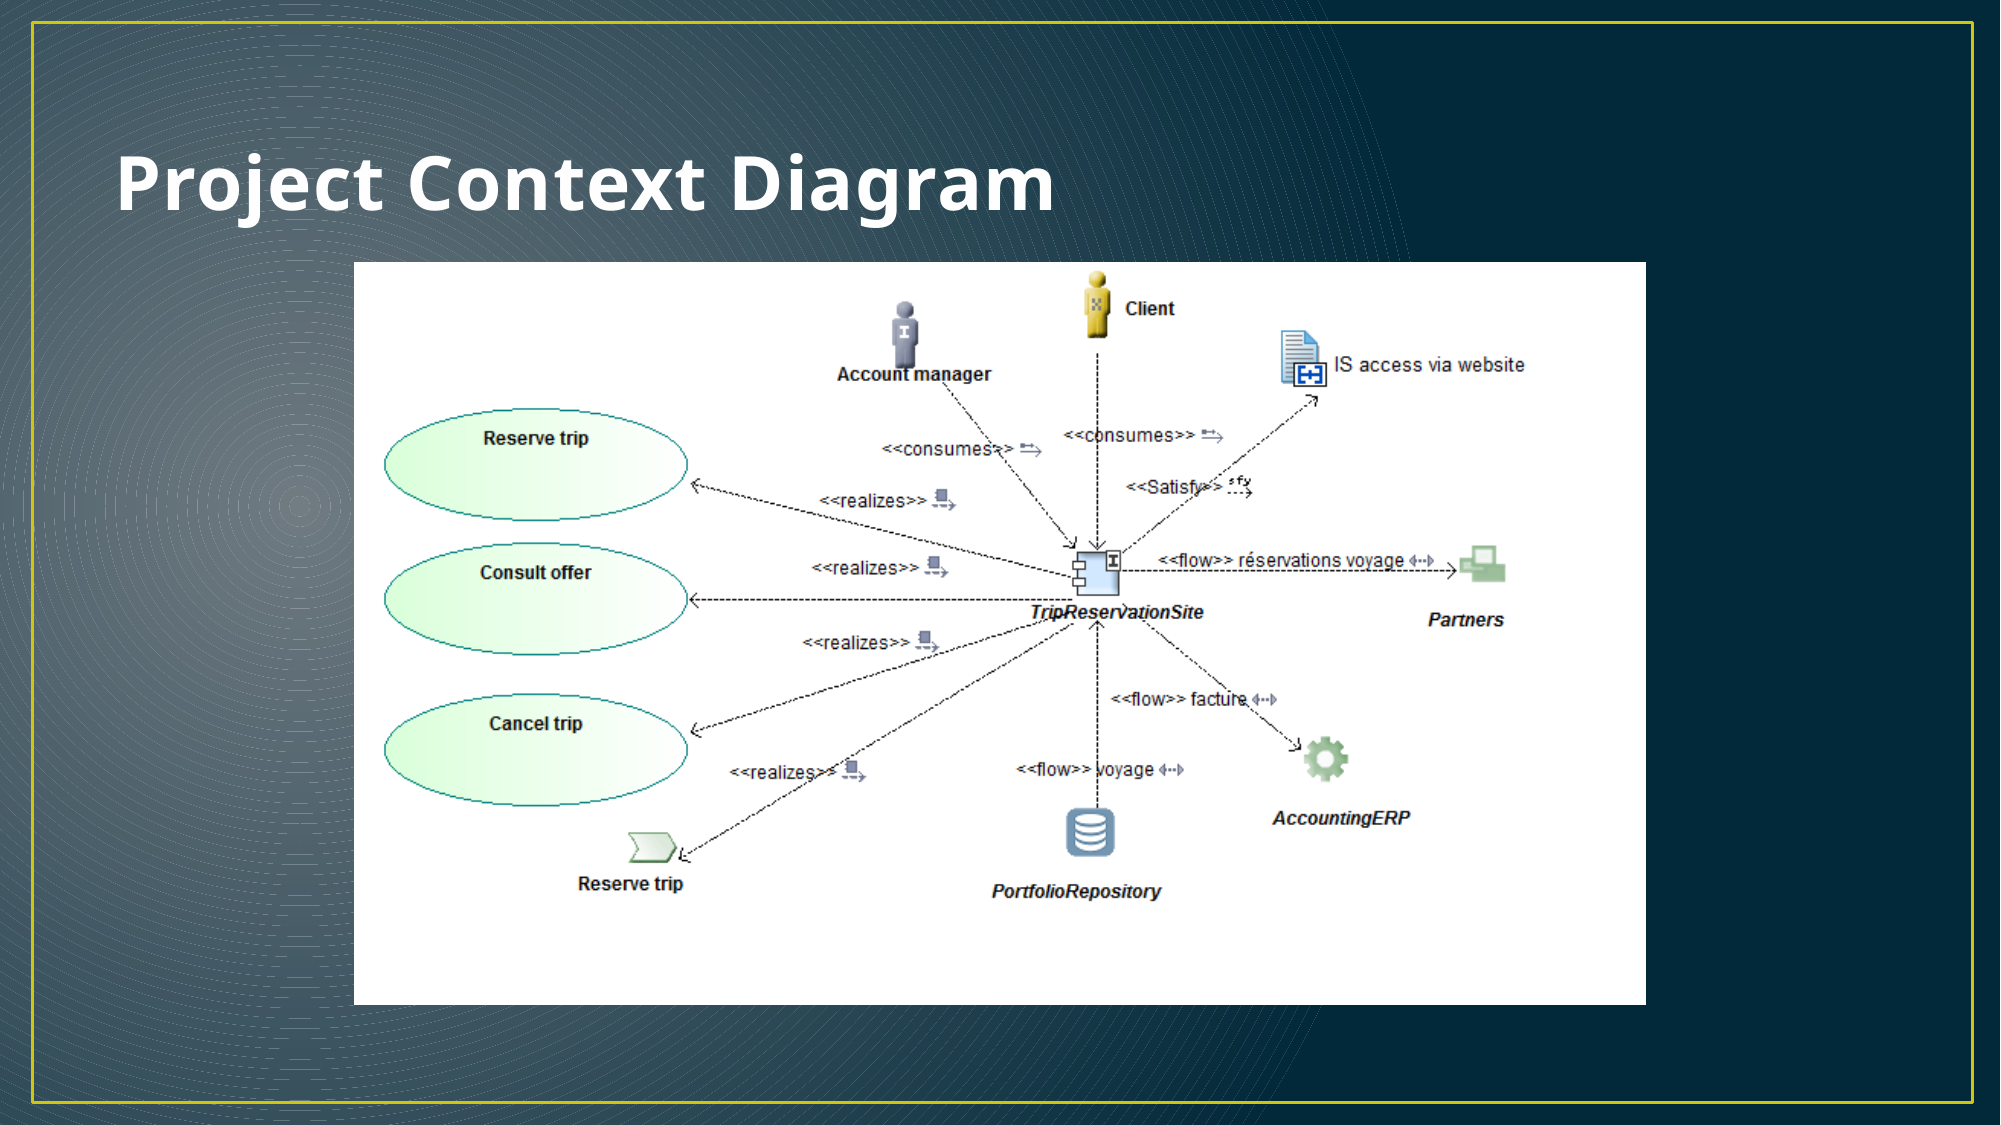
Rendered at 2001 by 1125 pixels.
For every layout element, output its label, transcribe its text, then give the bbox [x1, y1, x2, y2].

picture [1269, 1011, 1283, 1020]
title Project Context Diagram [99, 45, 1900, 233]
picture [1368, 256, 1378, 262]
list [354, 262, 1646, 1006]
